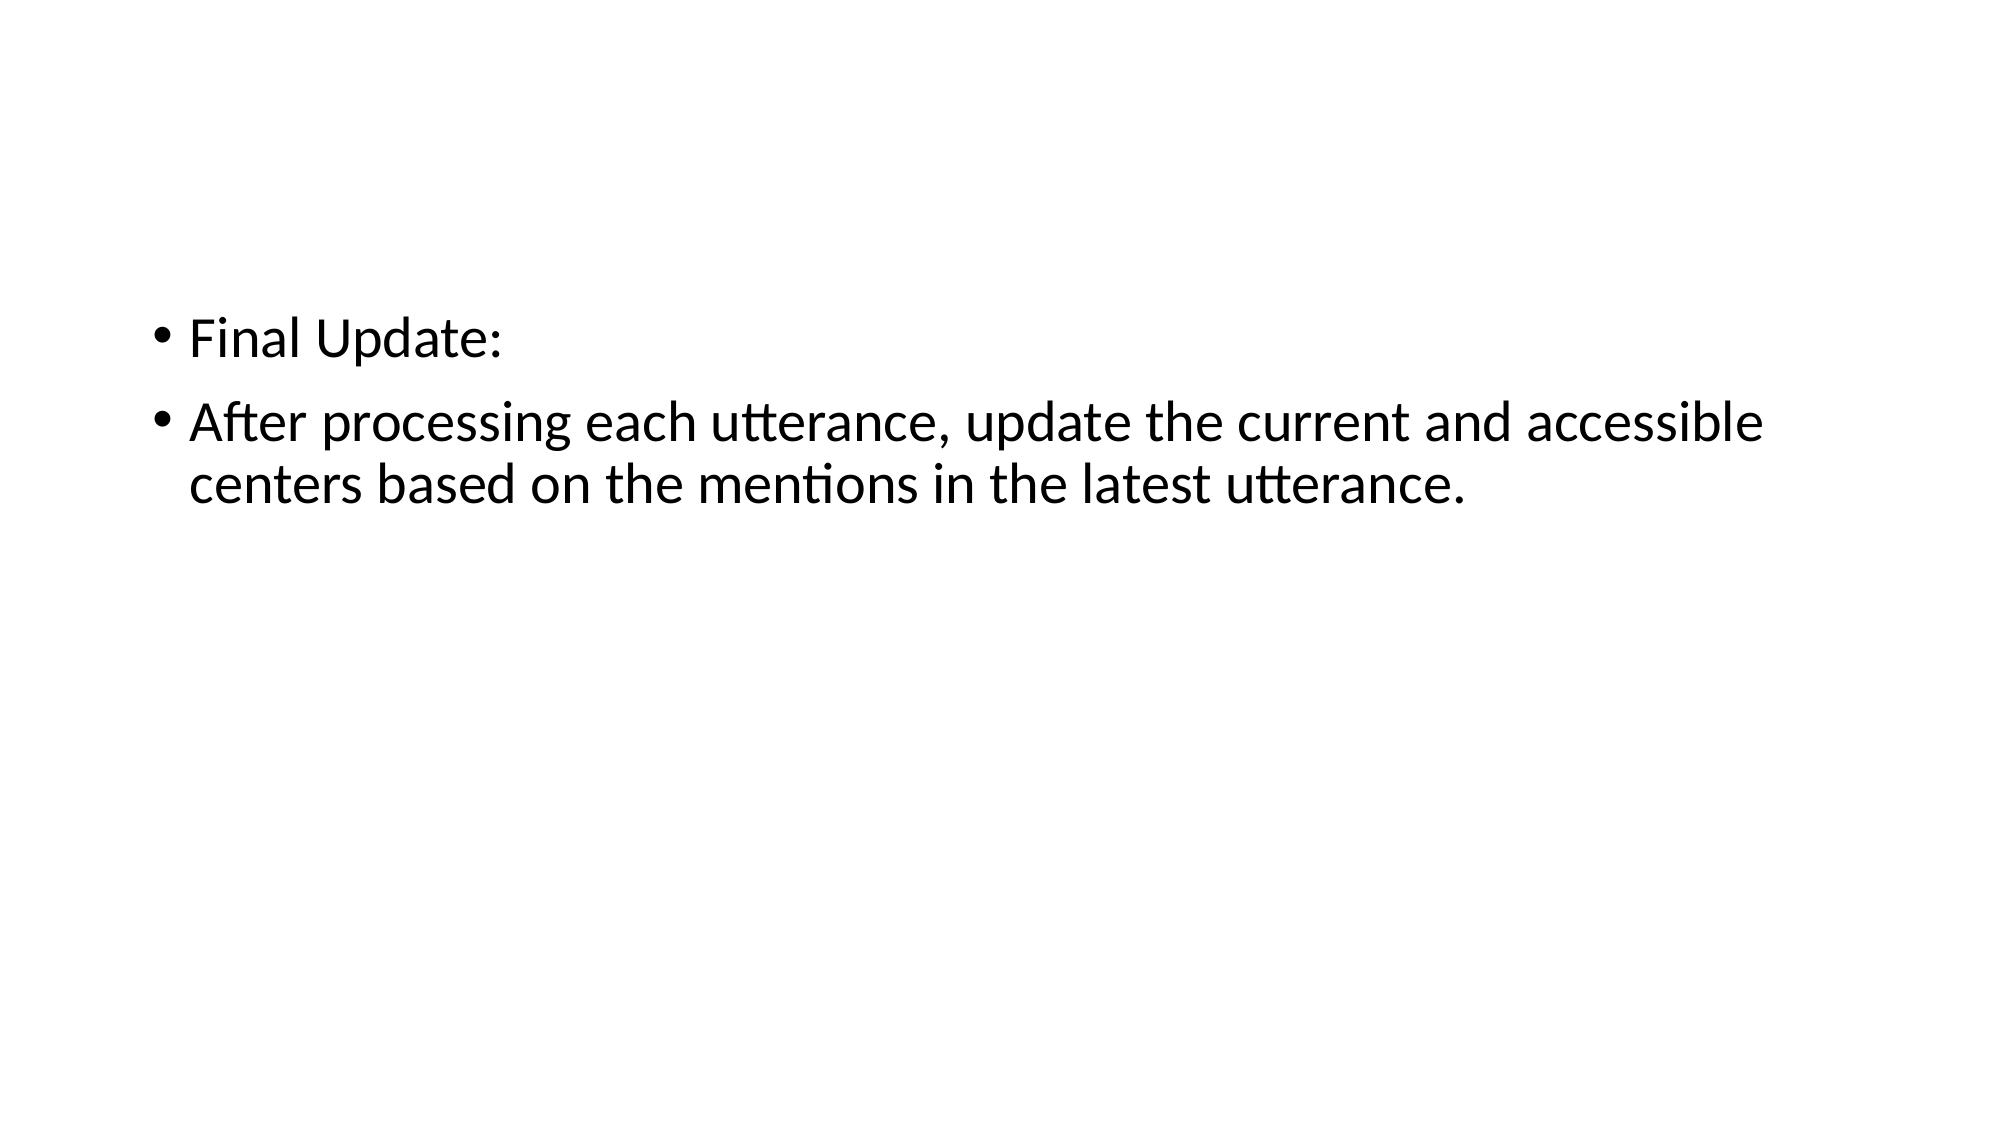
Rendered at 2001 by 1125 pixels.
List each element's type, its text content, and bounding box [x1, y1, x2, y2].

list Final Update: After processing each utterance, update the current and accessible centers based on the mentions in the latest utterance. [137, 299, 1863, 1014]
